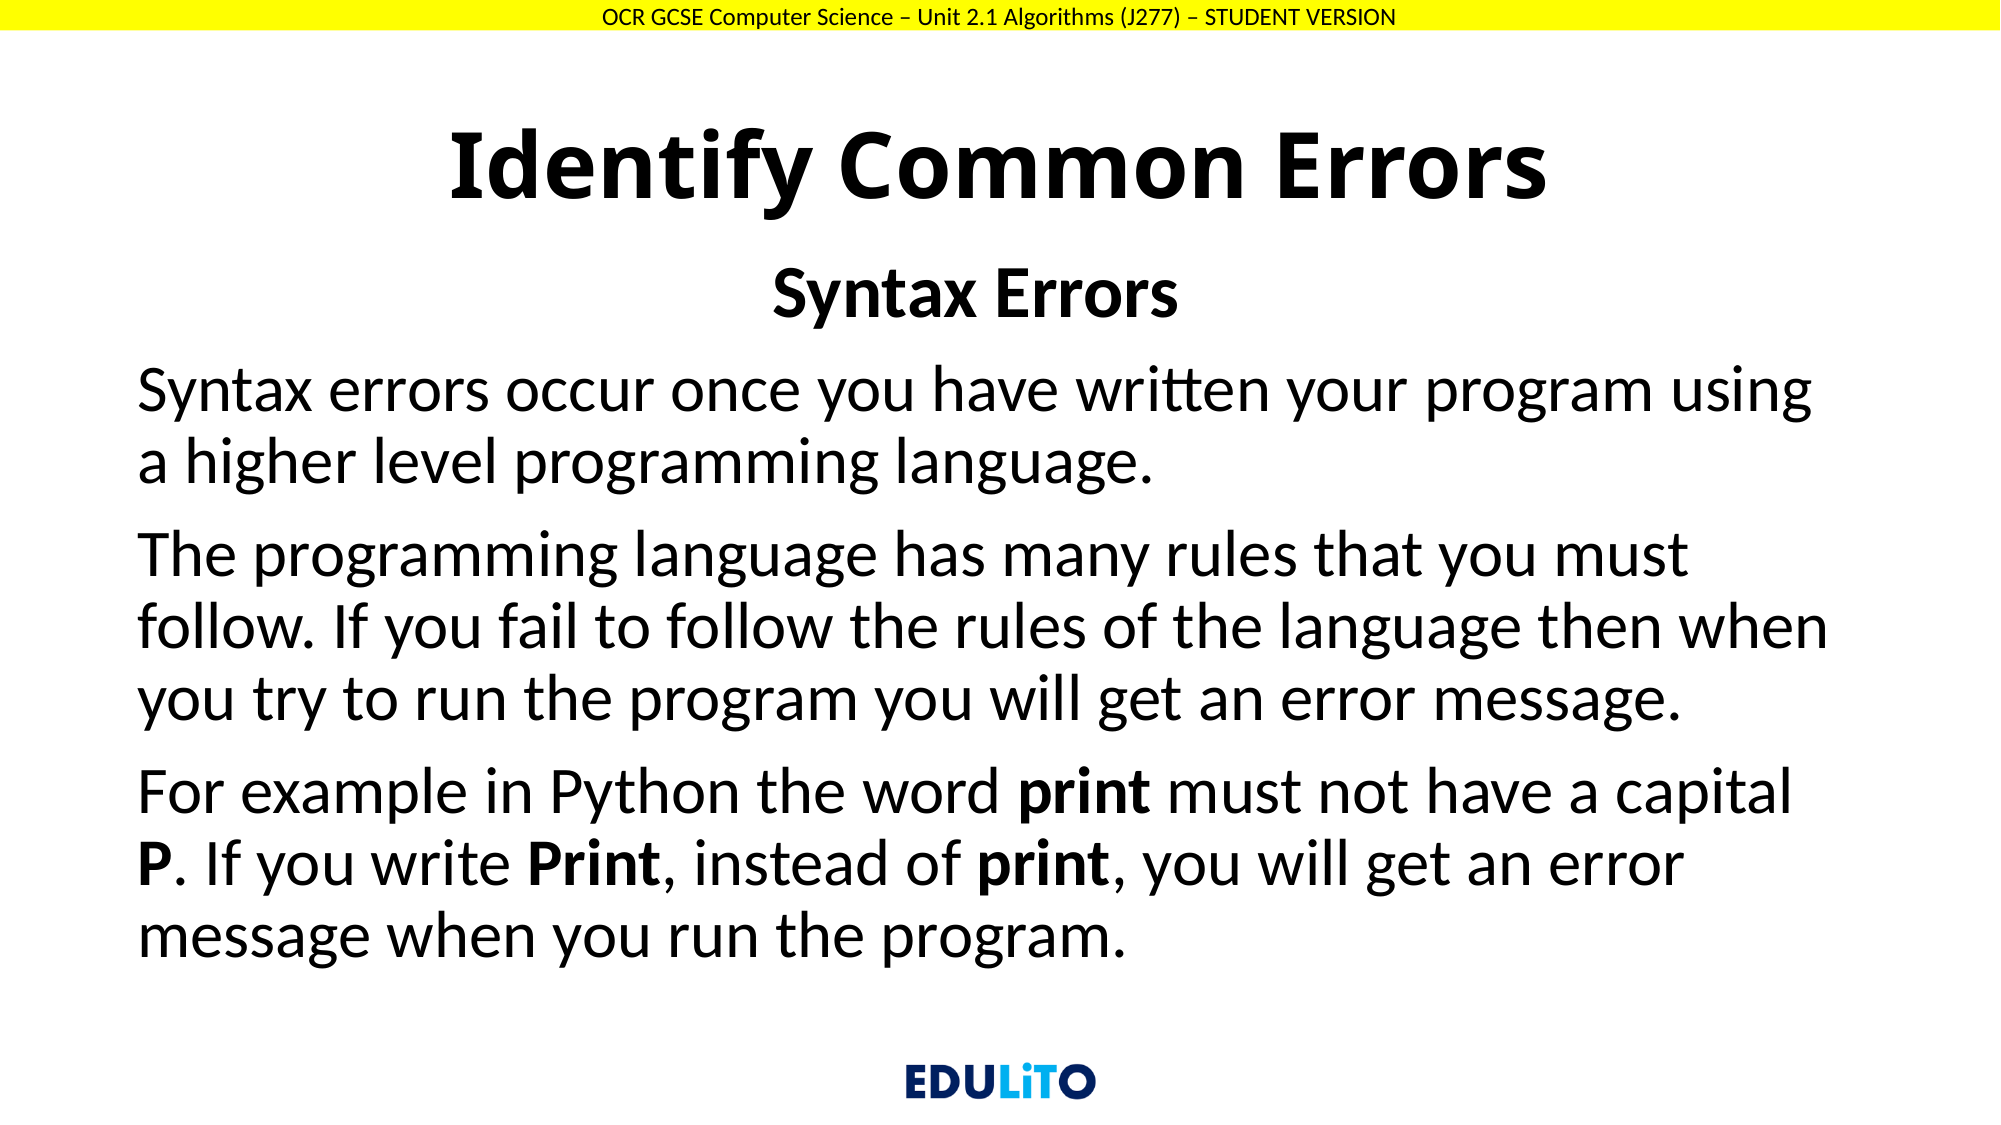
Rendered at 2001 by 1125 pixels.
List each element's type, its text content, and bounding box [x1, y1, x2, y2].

title Identify Common Errors [137, 59, 1863, 278]
list Syntax Errors Syntax errors occur once you have written your program using a higher level programming language. The programming language has many rules that you must follow. If you fail to follow the rules of the language then when you try to run the program you will get an error message. For example in Python the word print must not have a capital P. If you write Print, instead of print, you will get an error message when you run the program. [122, 245, 1848, 1125]
